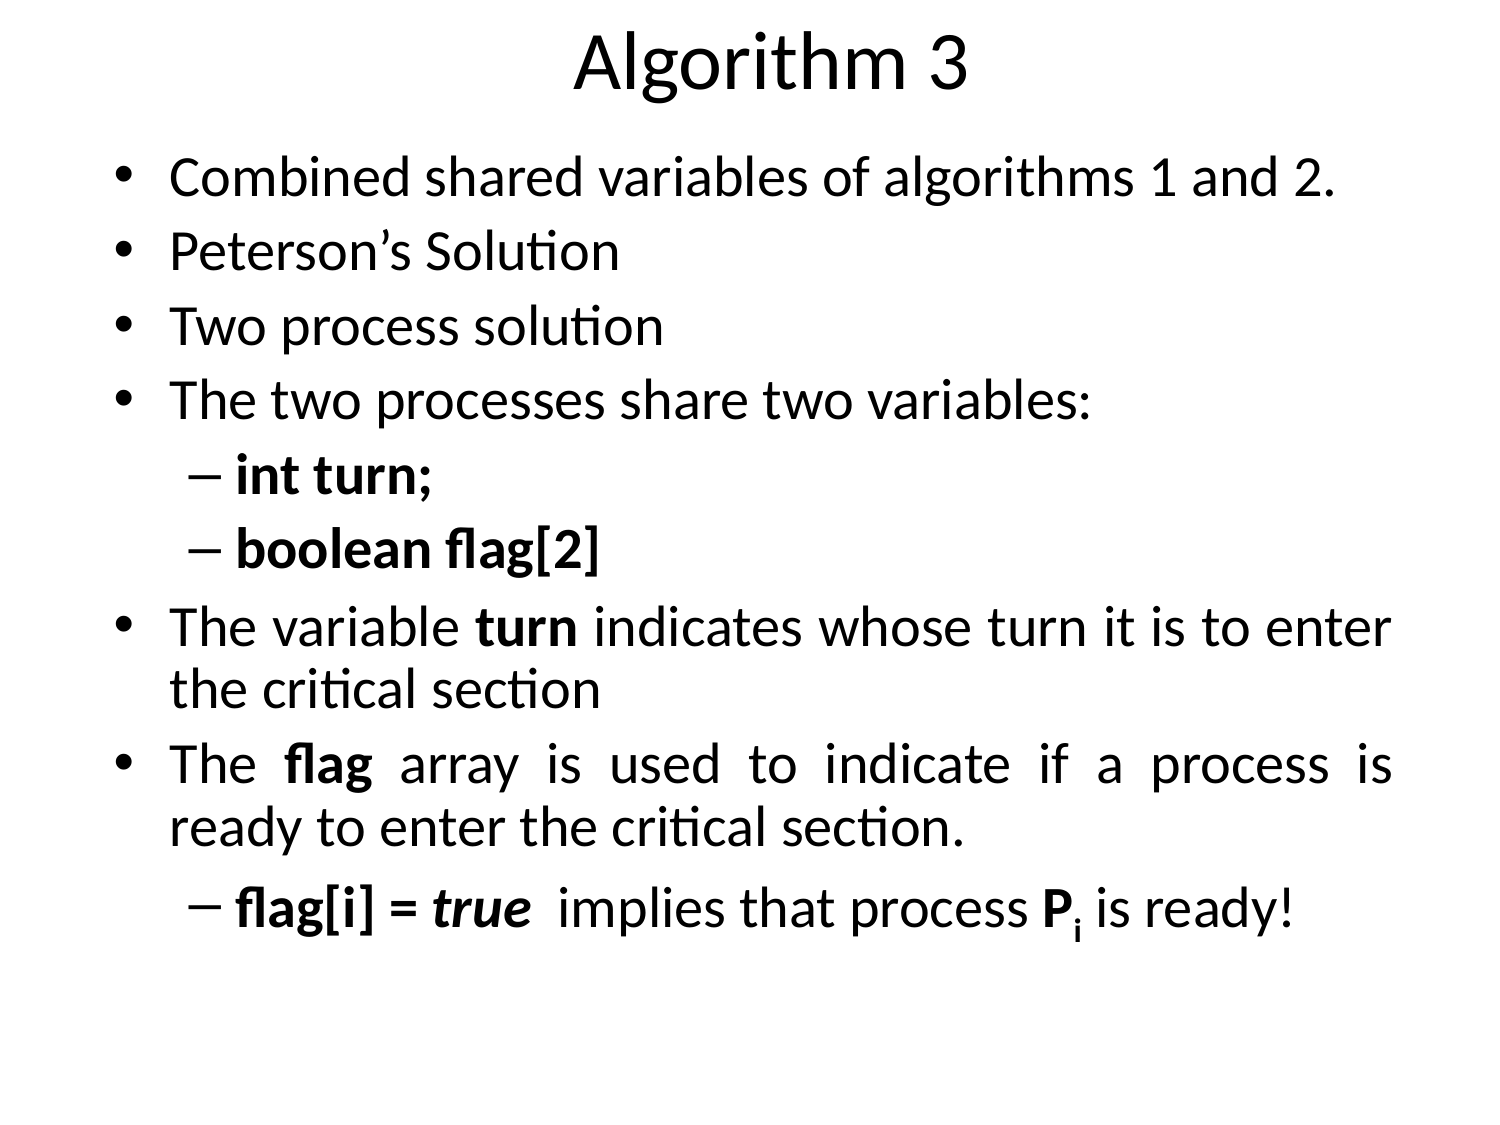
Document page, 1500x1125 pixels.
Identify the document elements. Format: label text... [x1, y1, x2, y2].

title Algorithm 3 [192, 0, 1352, 113]
list Combined shared variables of algorithms 1 and 2. Peterson’s Solution Two process solution The two processes share two variables: int turn; boolean flag[2] The variable turn indicates whose turn it is to enter the critical section The flag array is used to indicate if a process is ready to enter the critical section. flag[i] = true implies that process Pi is ready! [98, 138, 1409, 1067]
